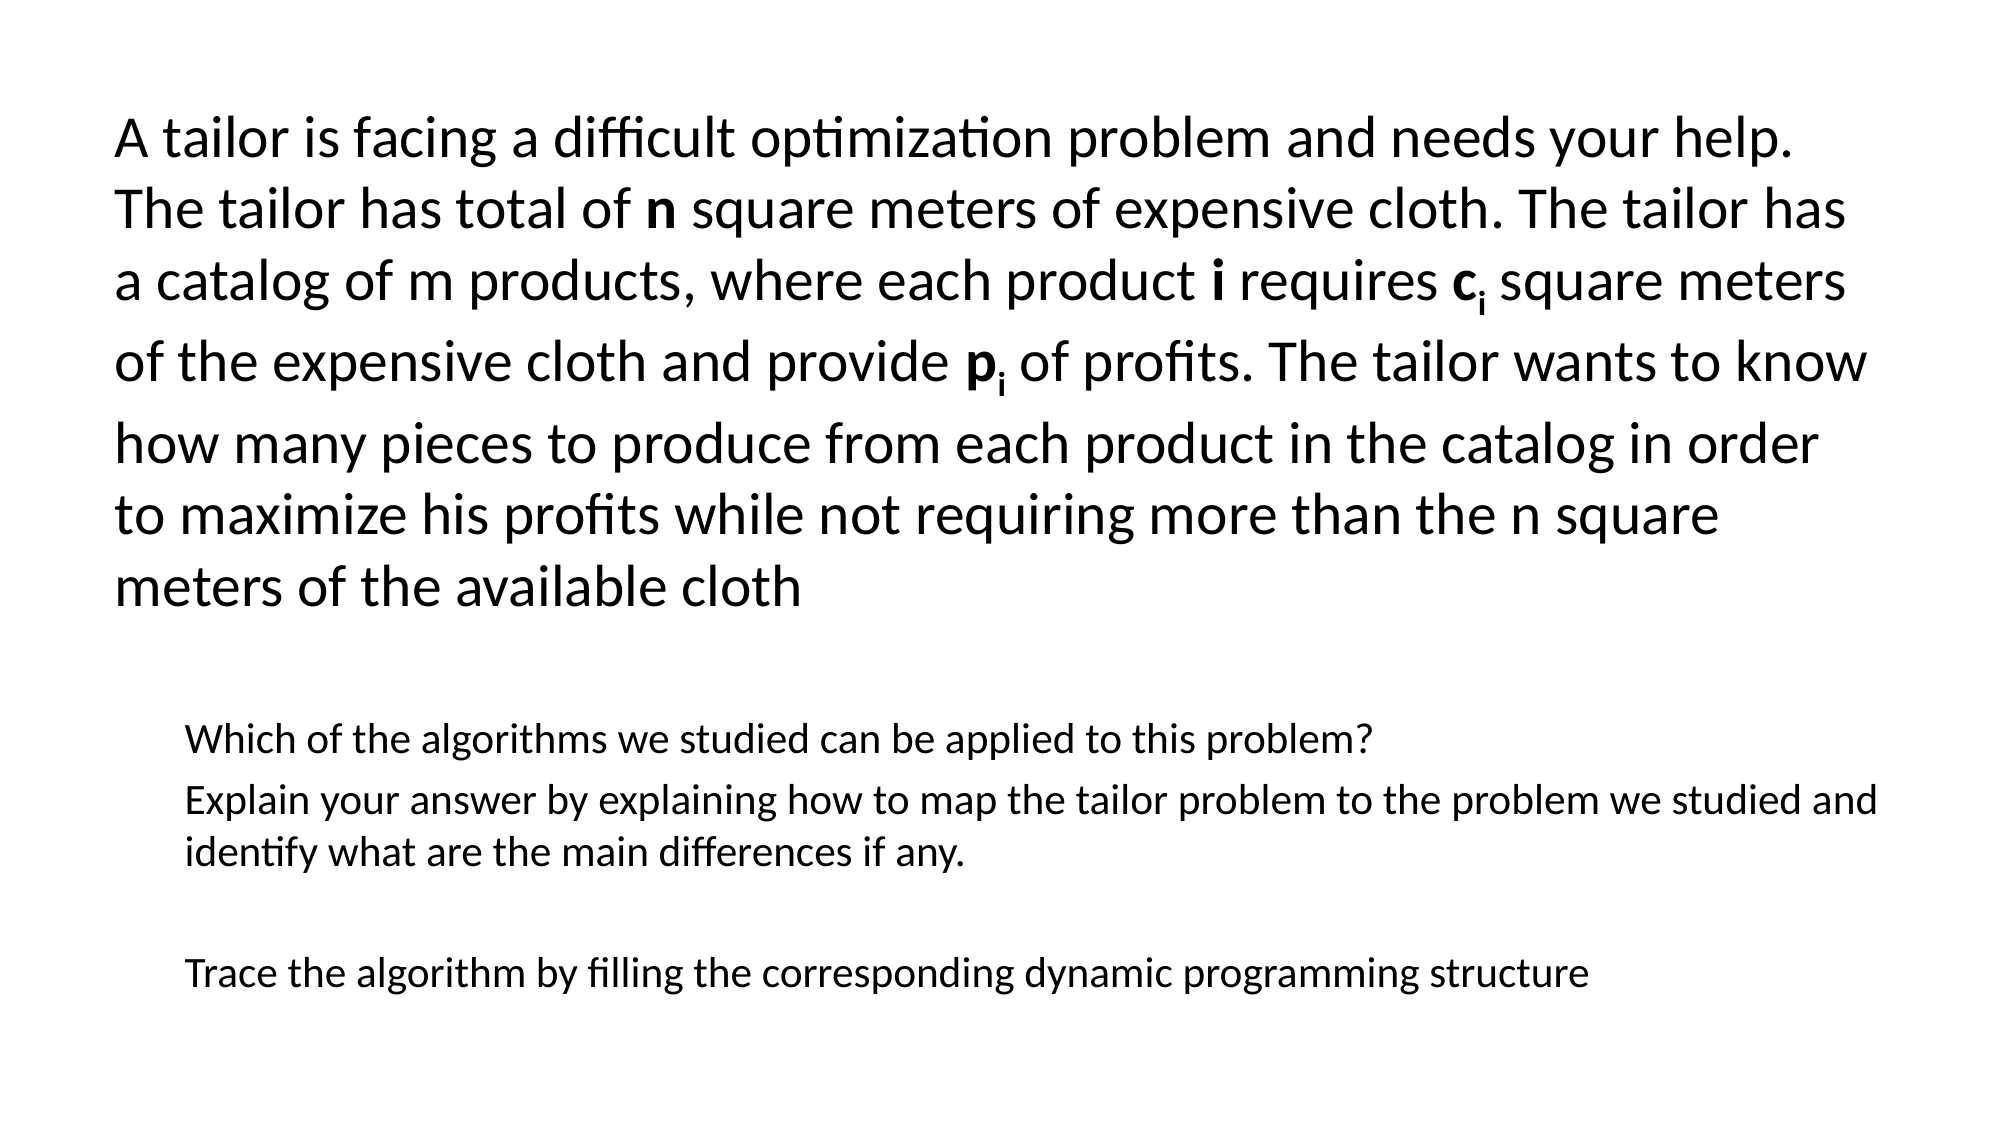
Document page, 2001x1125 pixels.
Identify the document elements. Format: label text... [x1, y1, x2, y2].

list A tailor is facing a difficult optimization problem and needs your help. The tailor has total of n square meters of expensive cloth. The tailor has a catalog of m products, where each product i requires ci square meters of the expensive cloth and provide pi of profits. The tailor wants to know how many pieces to produce from each product in the catalog in order to maximize his profits while not requiring more than the n square meters of the available cloth Which of the algorithms we studied can be applied to this problem? Explain your answer by explaining how to map the tailor problem to the problem we studied and identify what are the main differences if any. Trace the algorithm by filling the corresponding dynamic programming structure [99, 90, 1900, 1005]
